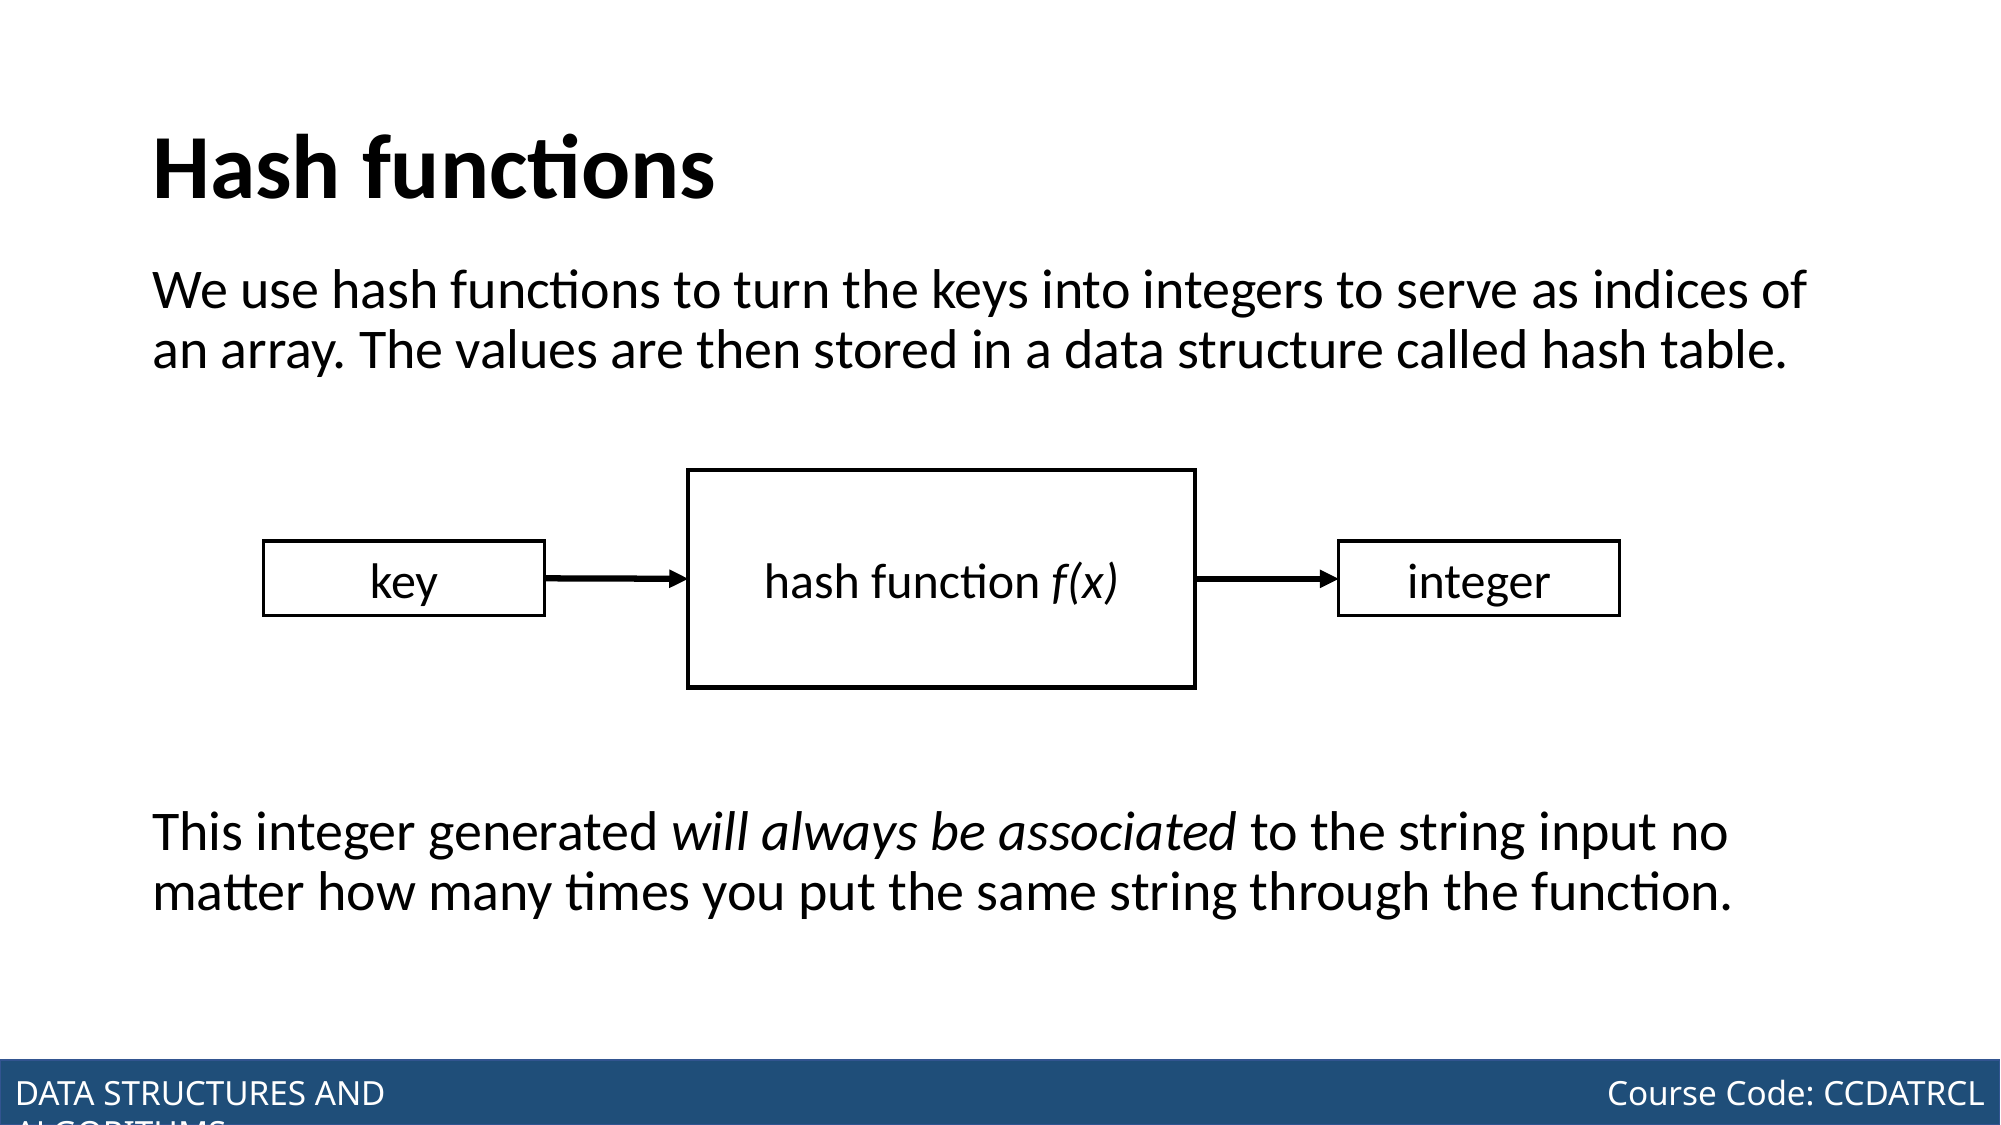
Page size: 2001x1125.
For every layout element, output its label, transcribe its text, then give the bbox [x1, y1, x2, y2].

list We use hash functions to turn the keys into integers to serve as indices of an array. The values are then stored in a data structure called hash table. This integer generated will always be associated to the string input no matter how many times you put the same string through the function. [137, 252, 1863, 976]
text_box DATA STRUCTURES AND ALGORITHMS [0, 1064, 595, 1125]
text_box integer [1338, 540, 1620, 617]
text_box key [263, 540, 546, 617]
title Hash functions [137, 59, 1863, 252]
text_box [0, 1059, 2000, 1125]
text_box Course Code: CCDATRCL [1516, 1064, 2000, 1120]
text_box hash function f(x) [687, 469, 1196, 688]
